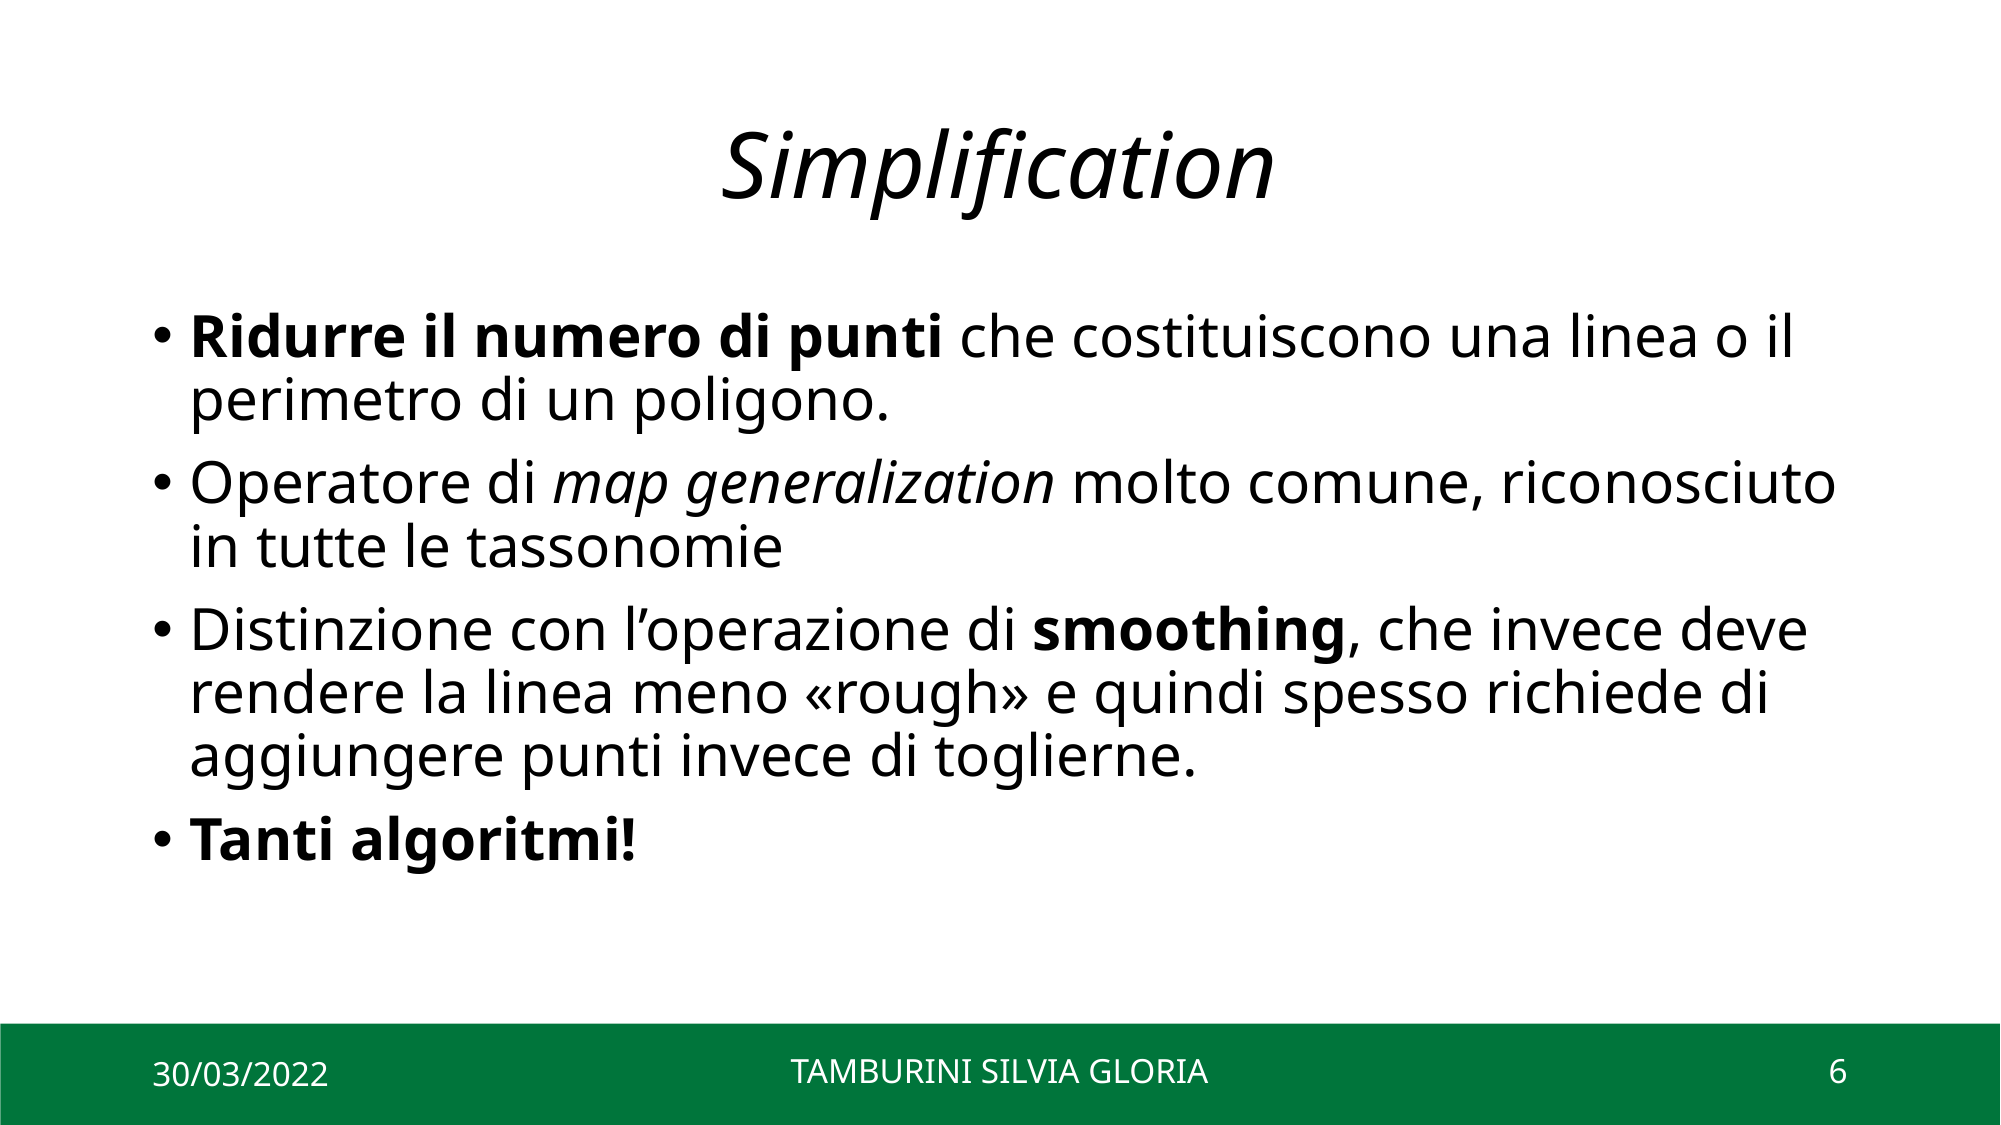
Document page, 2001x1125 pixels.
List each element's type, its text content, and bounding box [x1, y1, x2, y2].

title Simplification [137, 59, 1863, 278]
slide_number 6 [1412, 1042, 1863, 1103]
footer TAMBURINI SILVIA GLORIA [662, 1042, 1338, 1103]
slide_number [137, 1042, 588, 1103]
list Ridurre il numero di punti che costituiscono una linea o il perimetro di un poligono. Operatore di map generalization molto comune, riconosciuto in tutte le tassonomie Distinzione con l’operazione di smoothing, che invece deve rendere la linea meno «rough» e quindi spesso richiede di aggiungere punti invece di toglierne. Tanti algoritmi! [137, 299, 1863, 1014]
